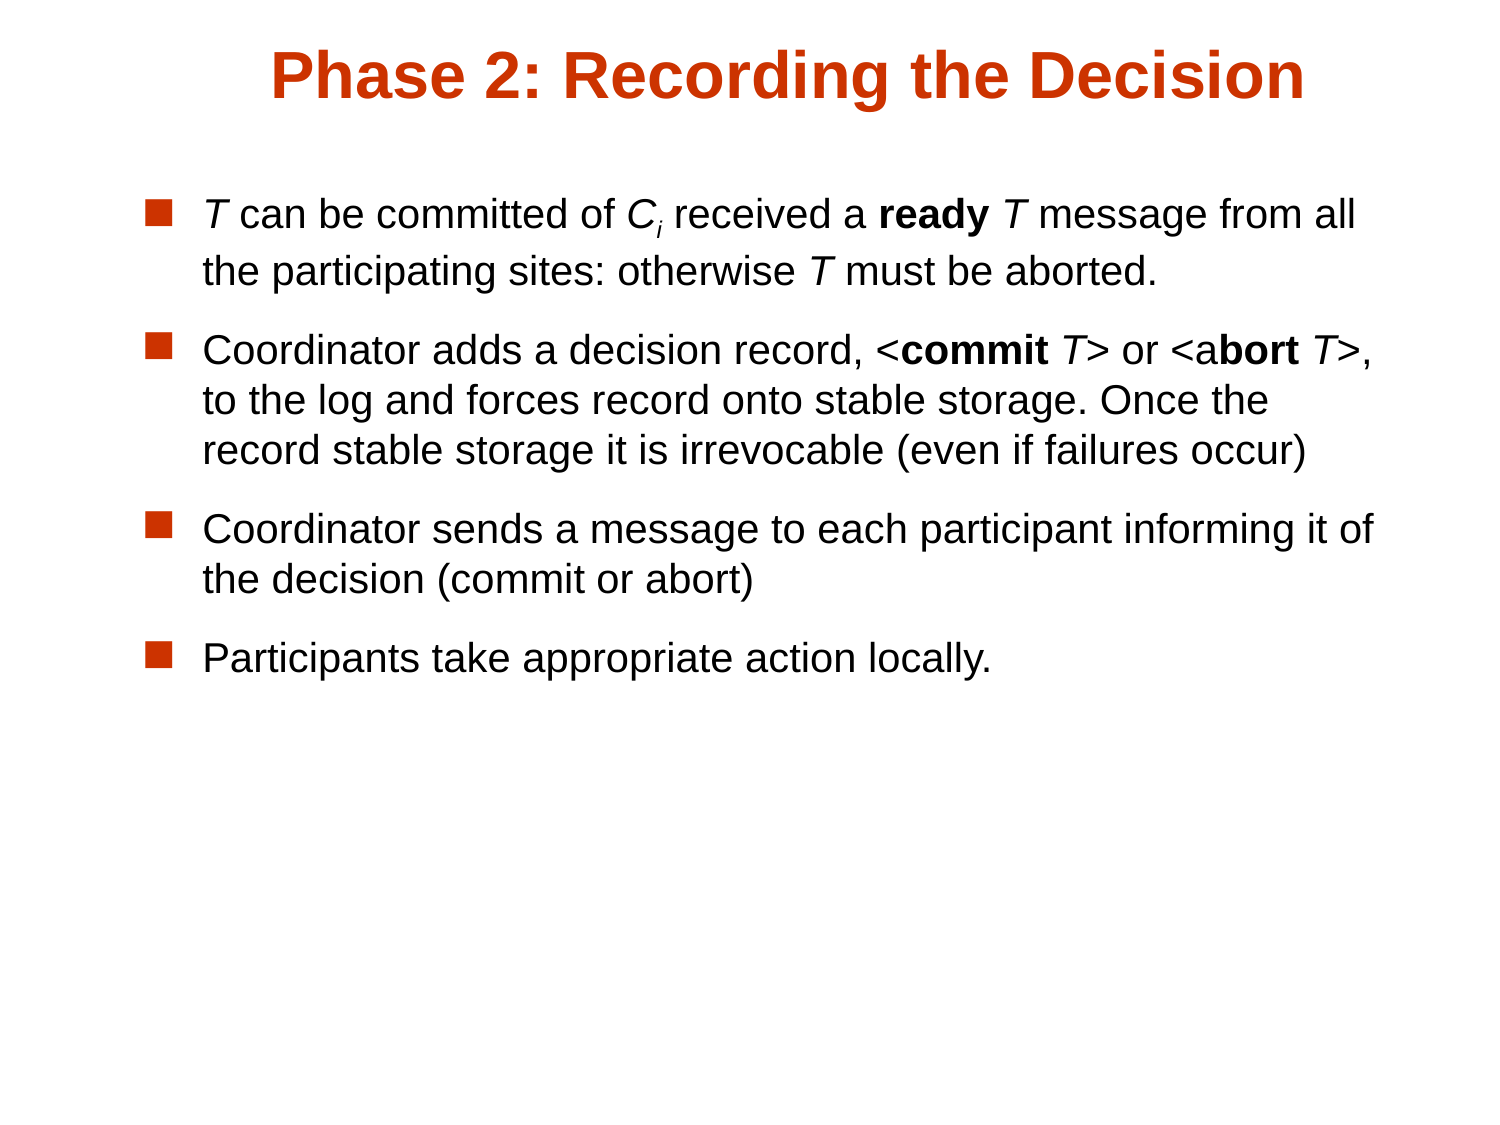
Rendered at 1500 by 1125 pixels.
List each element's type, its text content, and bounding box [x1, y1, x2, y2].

text_box T can be committed of Ci received a ready T message from all the participating sites: otherwise T must be aborted. Coordinator adds a decision record, <commit T> or <abort T>, to the log and forces record onto stable storage. Once the record stable storage it is irrevocable (even if failures occur) Coordinator sends a message to each participant informing it of the decision (commit or abort) Participants take appropriate action locally. [133, 179, 1391, 984]
text_box Phase 2: Recording the Decision [126, 19, 1451, 120]
